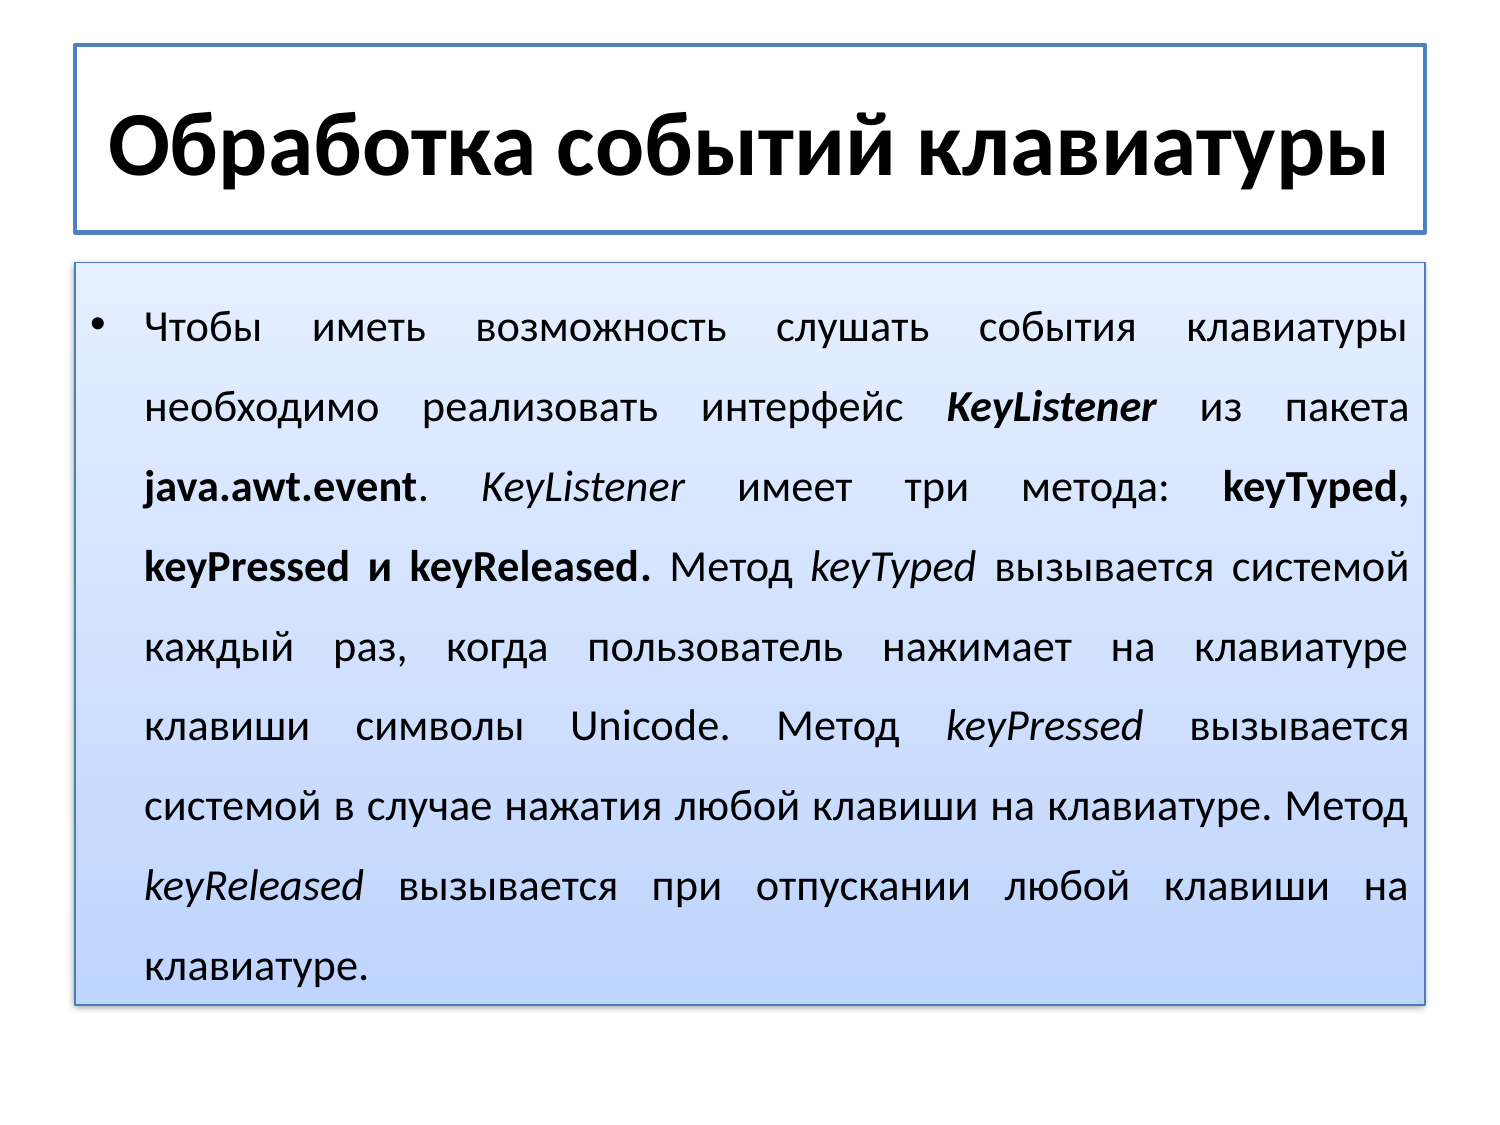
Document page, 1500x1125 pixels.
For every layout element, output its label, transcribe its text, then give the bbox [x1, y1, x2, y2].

title Обработка событий клавиатуры [73, 43, 1427, 235]
list Чтобы иметь возможность слушать события клавиатуры необходимо реализовать интерфейс KeyListener из пакета java.awt.event. KeyListener имеет три метода: keyTyped, keyPressed и keyReleased. Метод keyTyped вызывается системой каждый раз, когда пользователь нажимает на клавиатуре клавиши символы Unicode. Метод keyPressed вызывается системой в случае нажатия любой клавиши на клавиатуре. Метод keyReleased вызывается при отпускании любой клавиши на клавиатуре. [74, 262, 1426, 1006]
